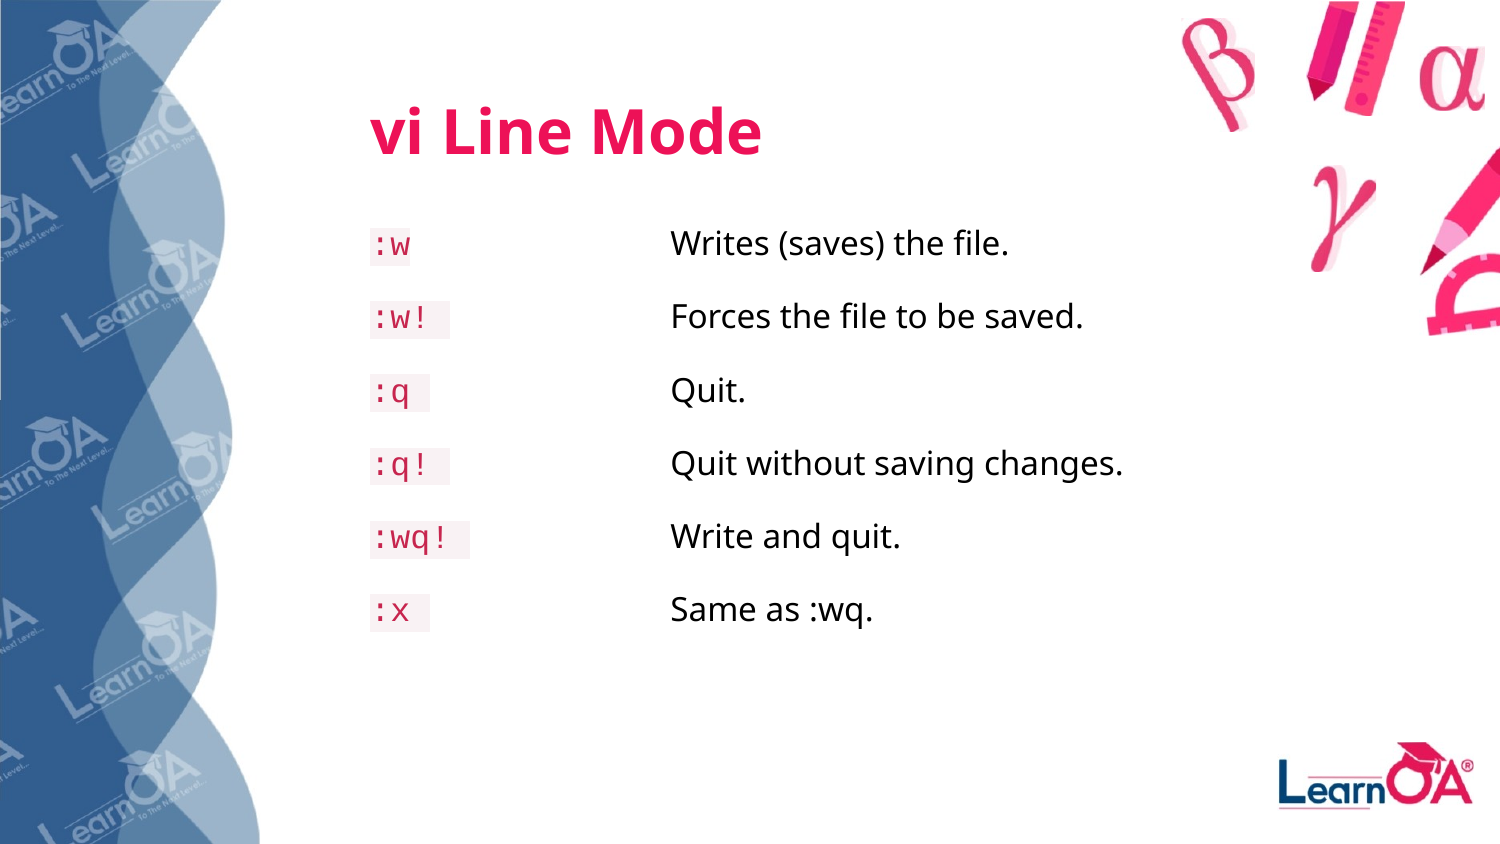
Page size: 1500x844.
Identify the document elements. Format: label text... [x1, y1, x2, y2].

picture [1290, 742, 1474, 811]
picture [1419, 46, 1485, 111]
picture [0, 0, 261, 844]
picture [1419, 146, 1500, 336]
picture [1306, 1, 1405, 116]
list :w Writes (saves) the file. :w! Forces the file to be saved. :q Quit. :q! Quit without saving changes. :wq! Write and quit. :x Same as :wq. [355, 207, 1290, 844]
picture [1310, 165, 1377, 272]
picture [1181, 18, 1255, 132]
title vi Line Mode [355, 77, 921, 171]
